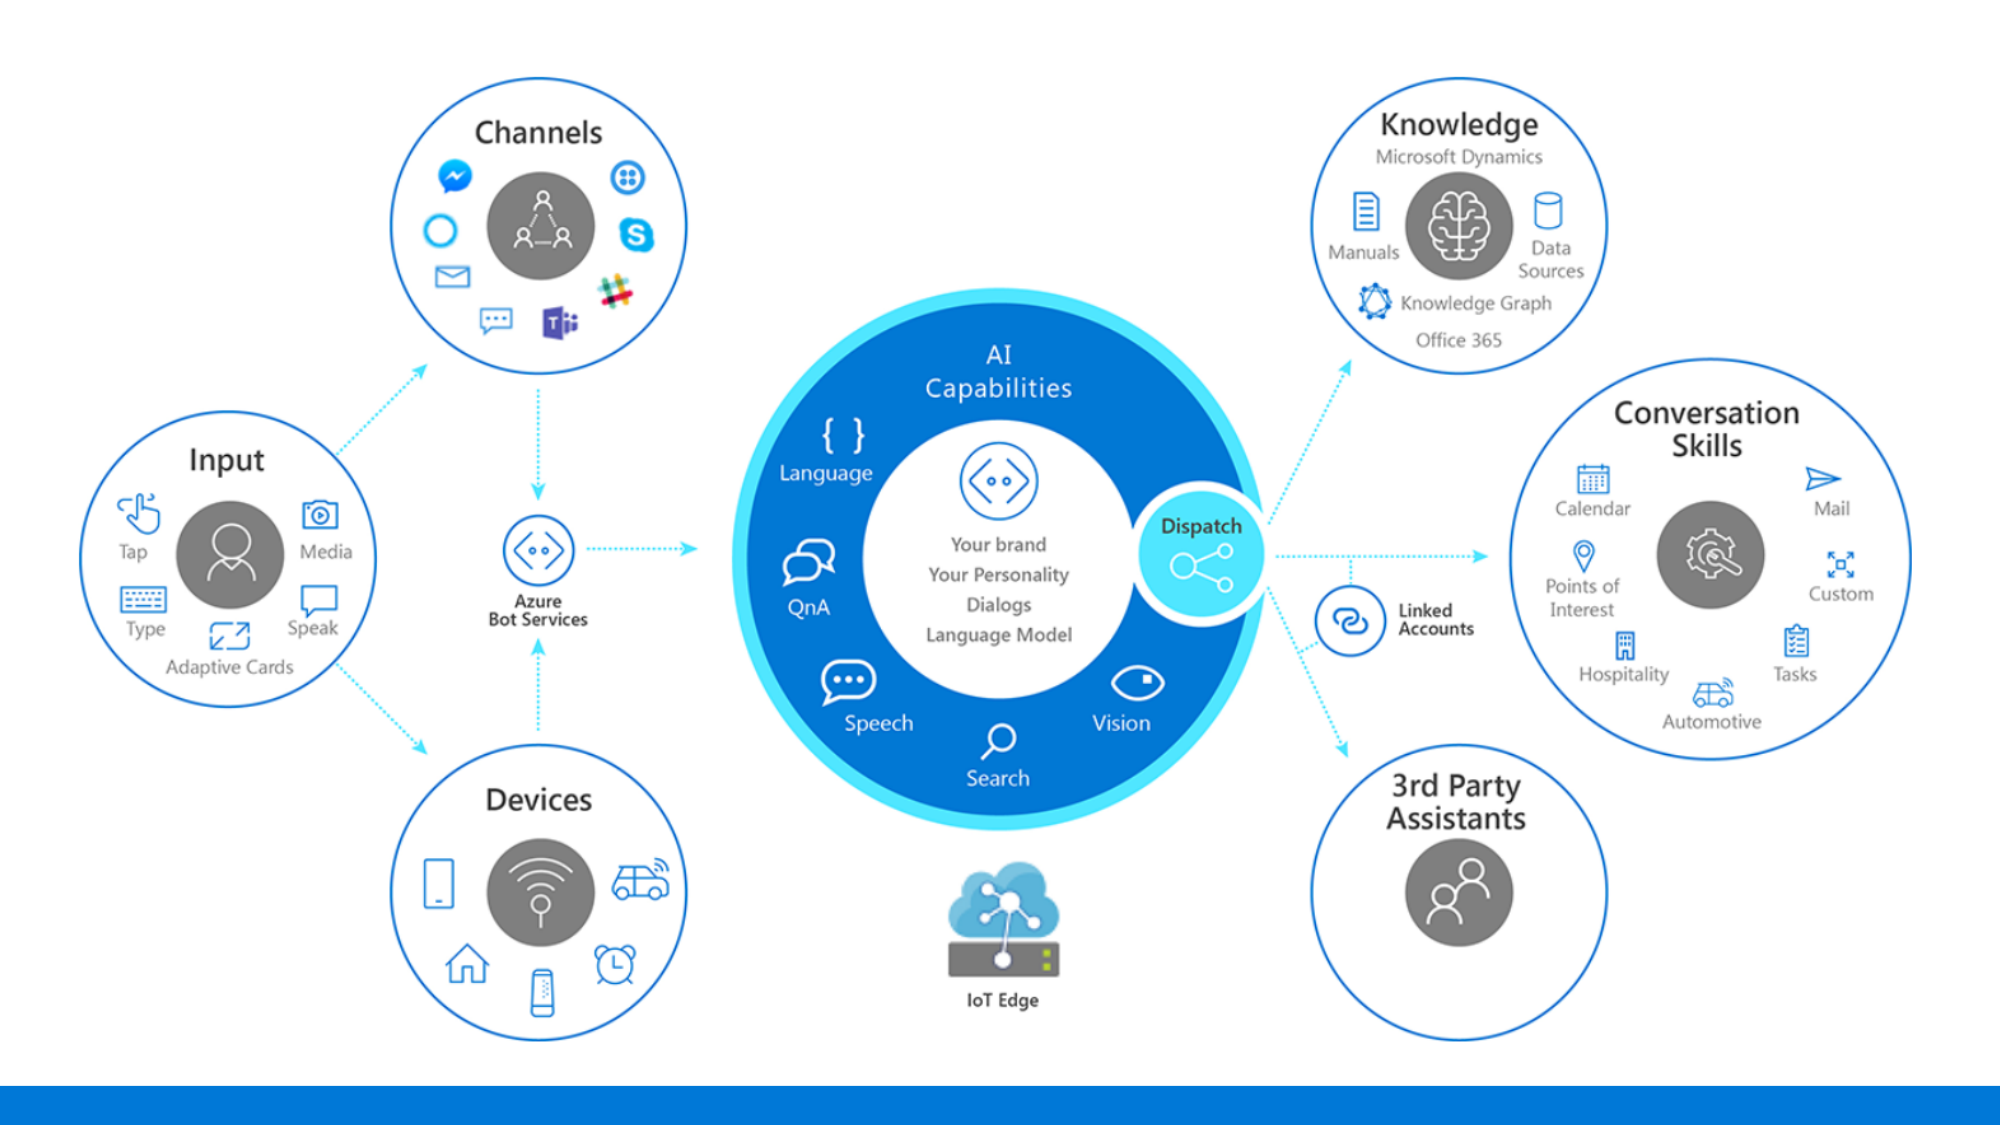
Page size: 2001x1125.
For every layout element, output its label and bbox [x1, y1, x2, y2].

list [55, 58, 1945, 1067]
text_box [0, 1085, 2000, 1125]
